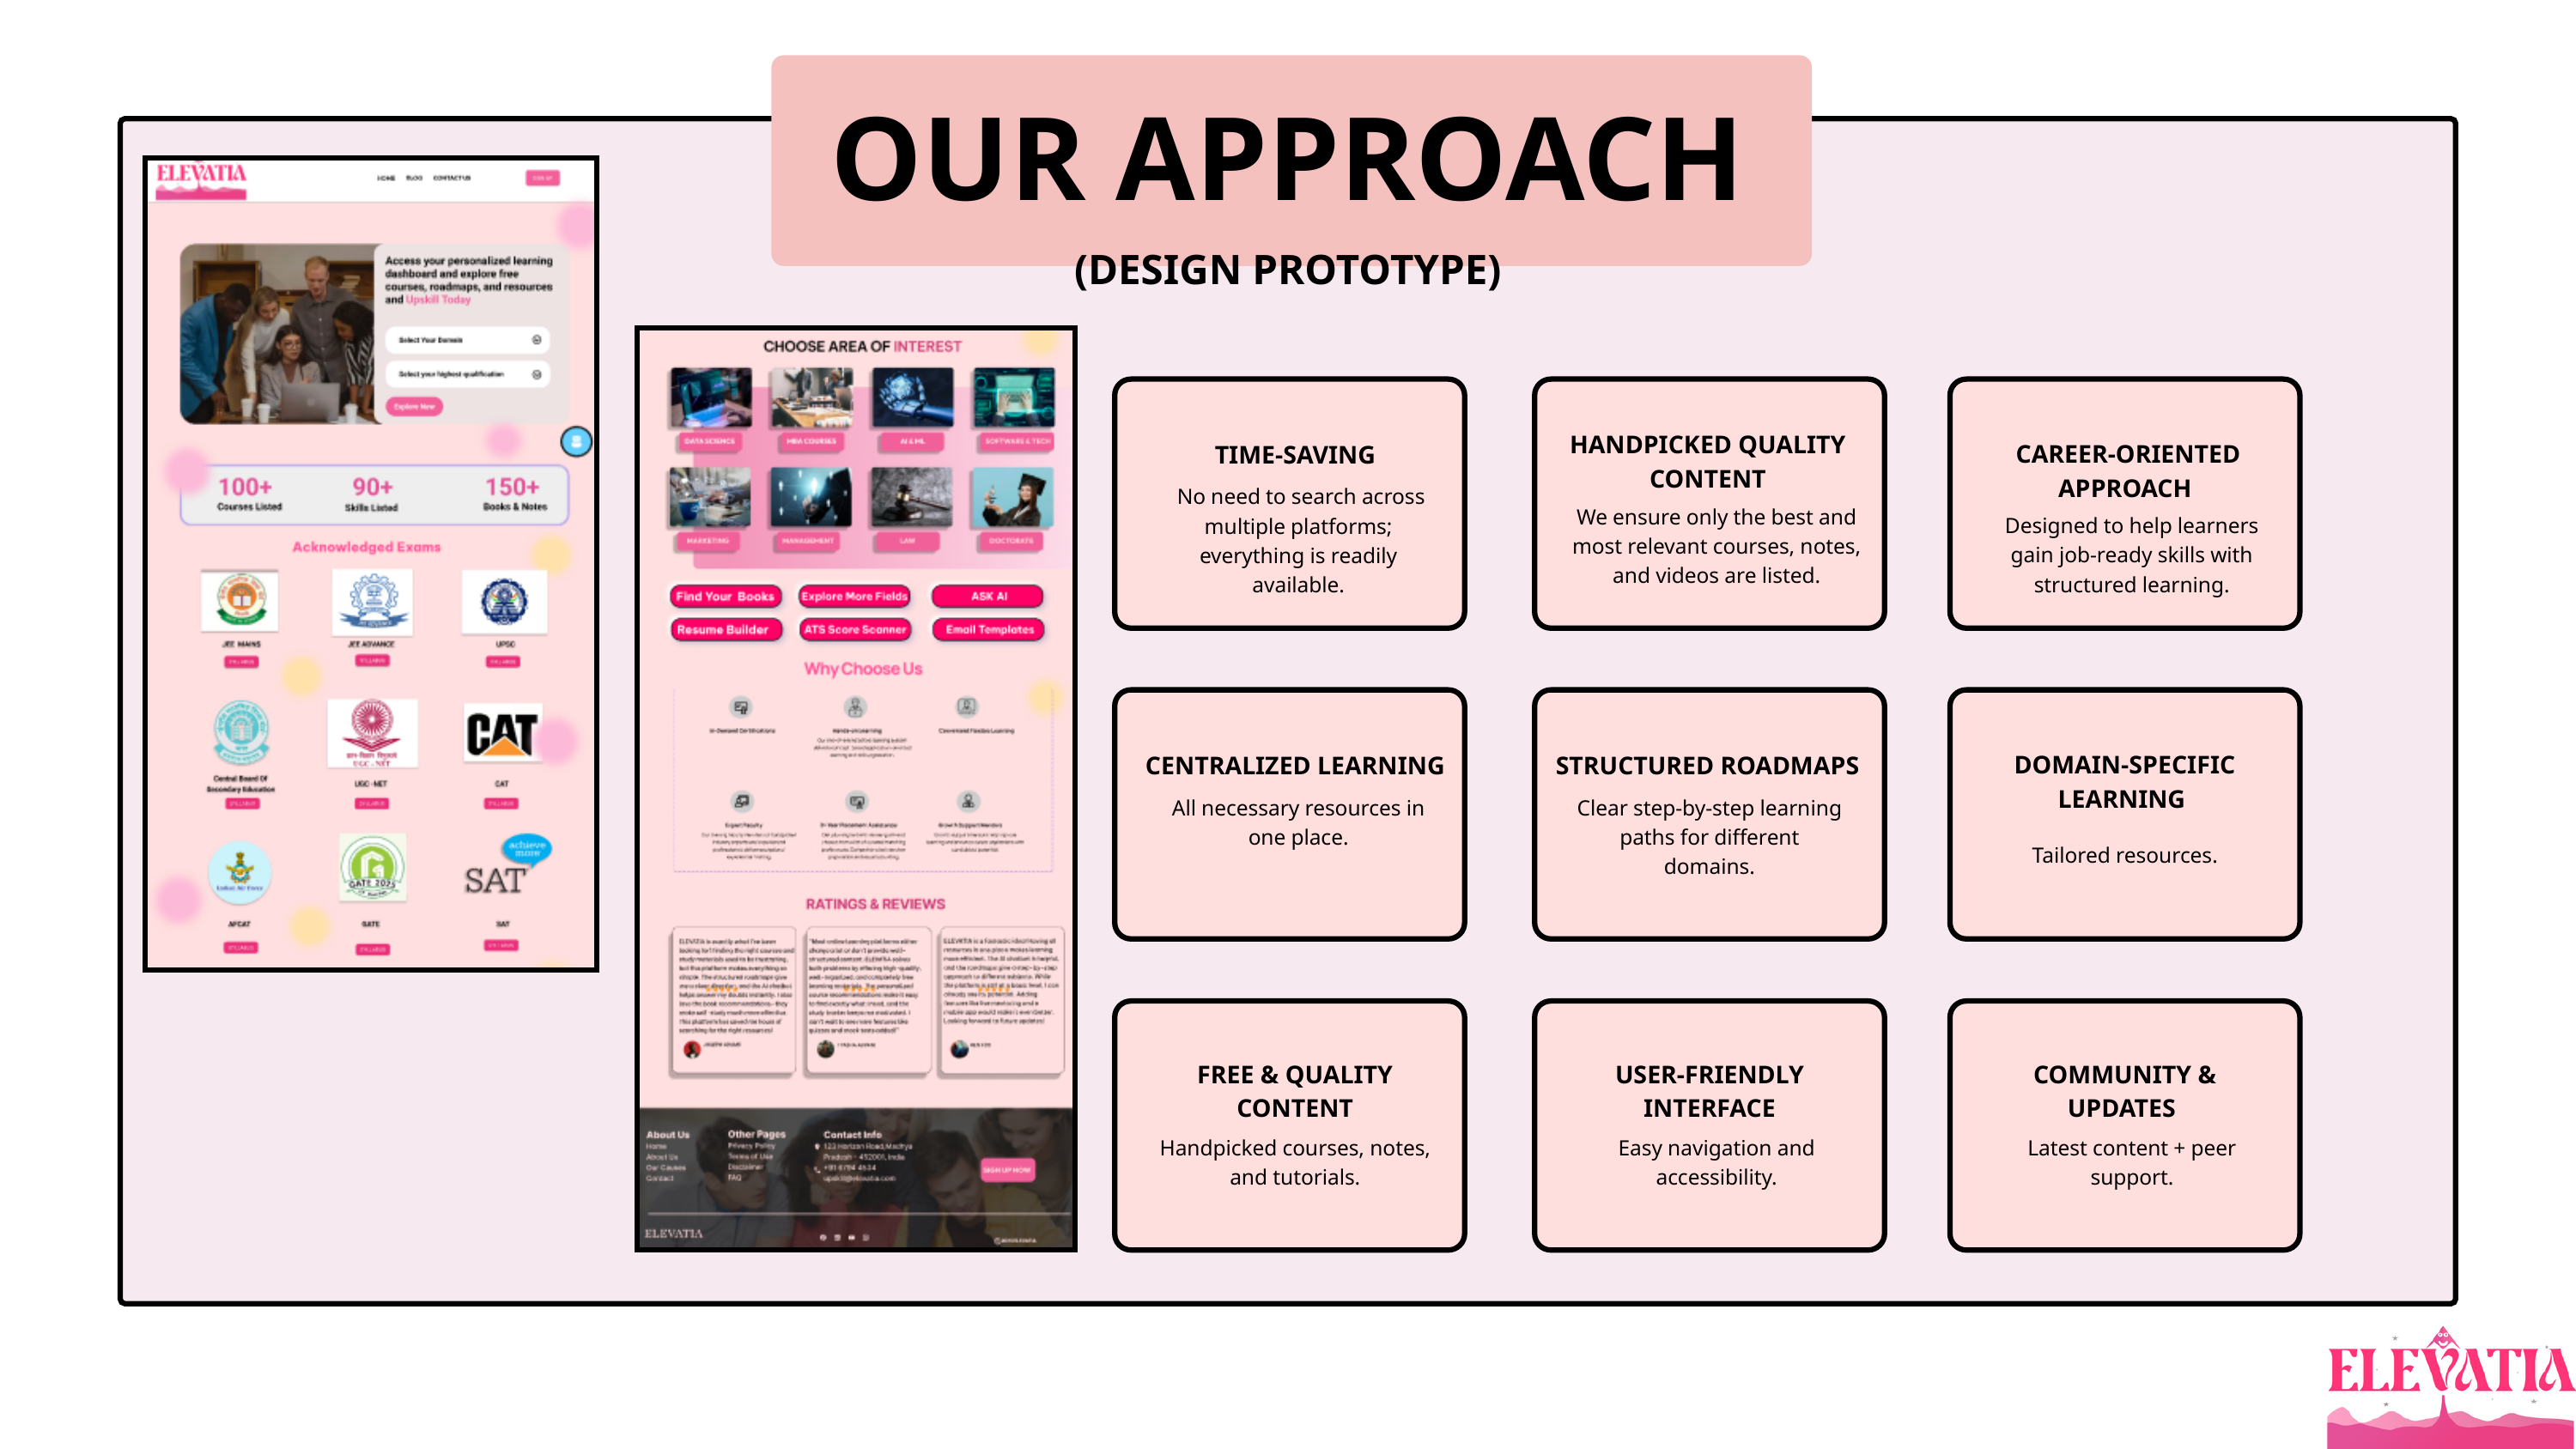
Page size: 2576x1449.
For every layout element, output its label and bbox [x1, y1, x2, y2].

text_box [2327, 1319, 2576, 1449]
text_box [1534, 689, 1885, 939]
text_box [1949, 379, 2300, 628]
text_box [1949, 689, 2300, 939]
text_box [771, 55, 1813, 267]
text_box [1949, 1000, 2300, 1251]
text_box [1534, 1000, 1885, 1251]
text_box [119, 118, 2457, 1304]
text_box [1534, 379, 1885, 628]
text_box [1114, 379, 1465, 628]
text_box [1114, 1000, 1465, 1251]
text_box [1114, 689, 1465, 939]
